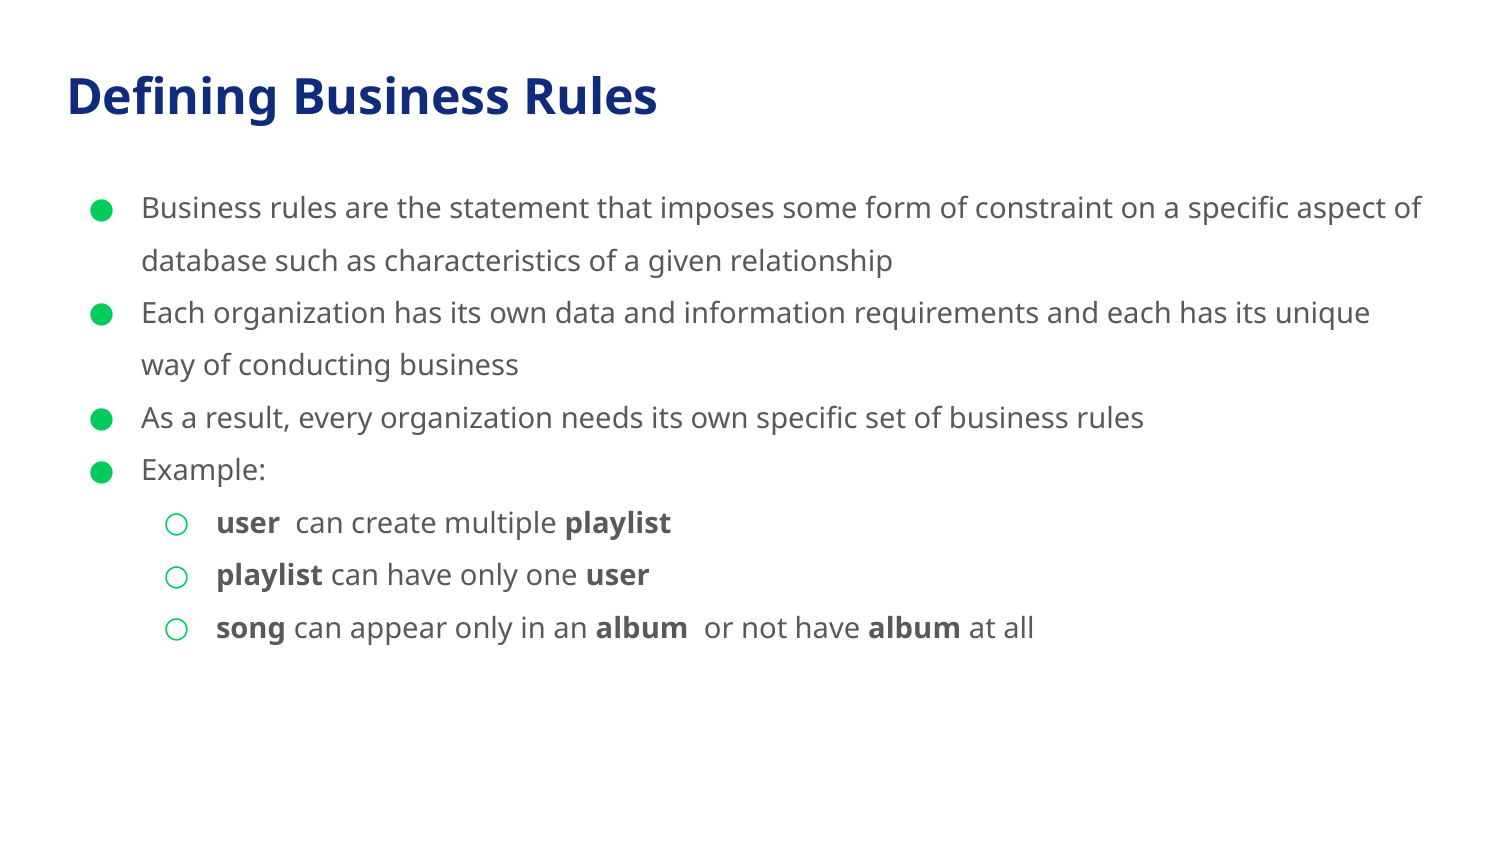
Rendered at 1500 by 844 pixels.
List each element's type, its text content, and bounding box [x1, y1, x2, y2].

title Defining Business Rules [51, 49, 1443, 149]
list Business rules are the statement that imposes some form of constraint on a specific aspect of database such as characteristics of a given relationship Each organization has its own data and information requirements and each has its unique way of conducting business As a result, every organization needs its own specific set of business rules Example: user can create multiple playlist playlist can have only one user song can appear only in an album or not have album at all [51, 156, 1449, 773]
